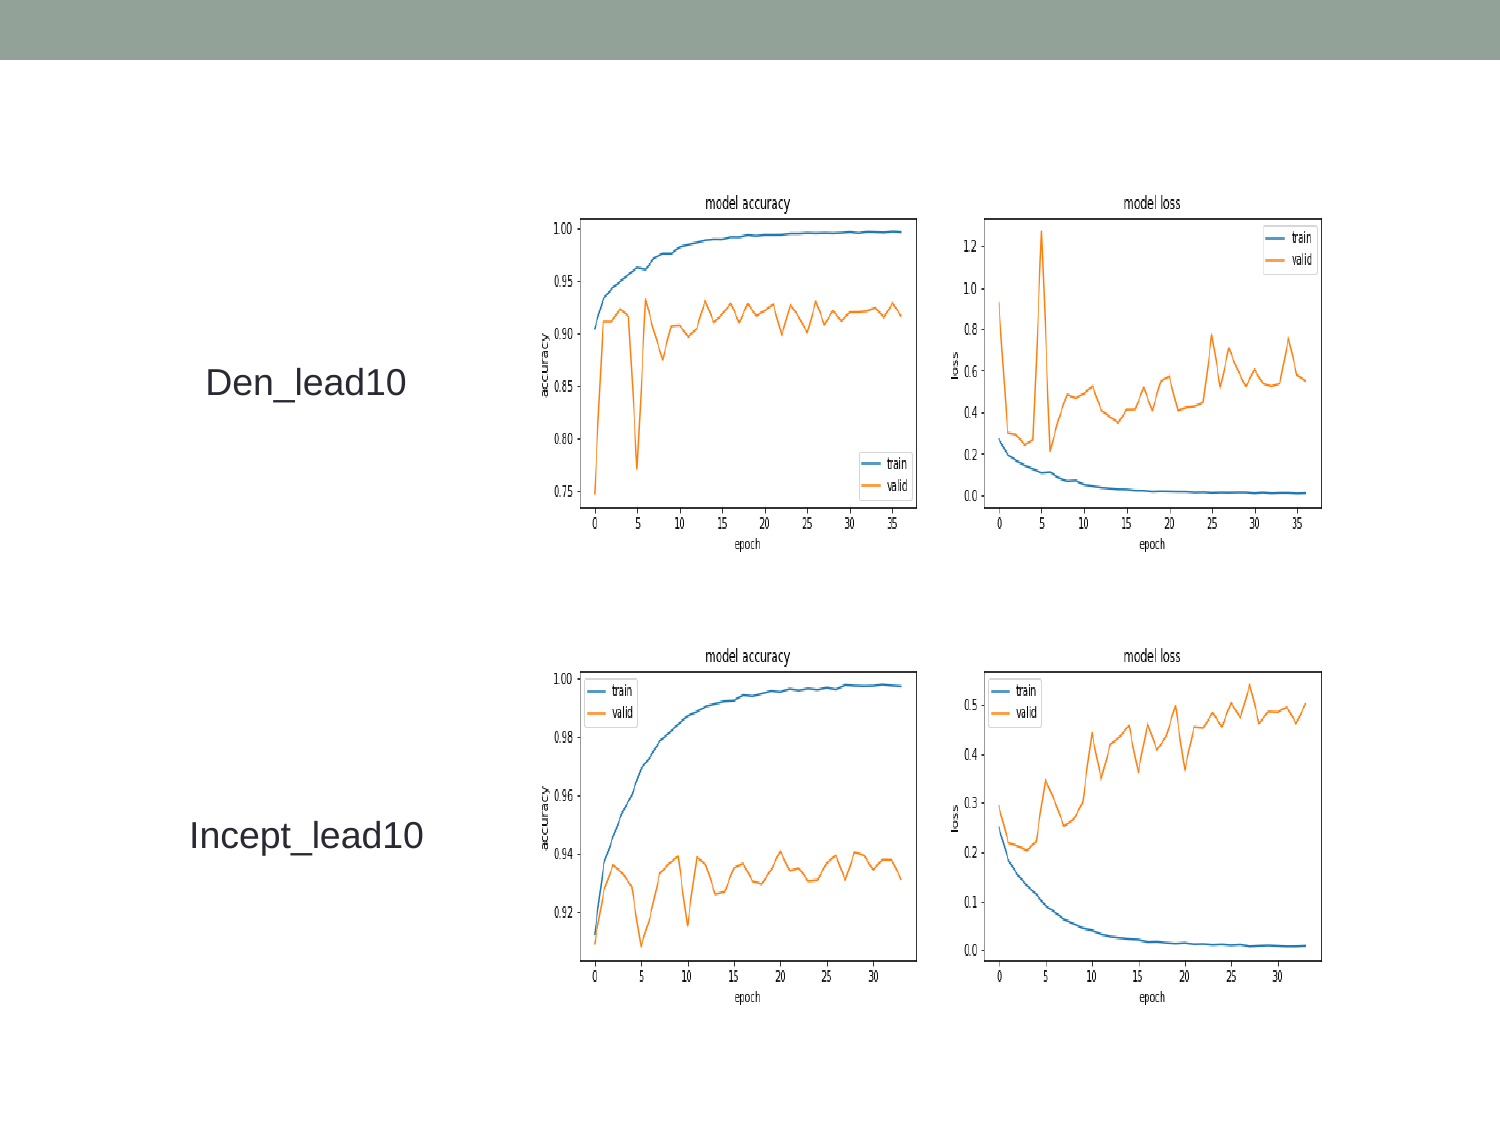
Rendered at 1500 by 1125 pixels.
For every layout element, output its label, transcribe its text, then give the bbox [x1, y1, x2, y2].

text_box Incept_lead10 [174, 803, 442, 864]
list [533, 184, 1326, 563]
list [533, 638, 1326, 1017]
text_box Den_lead10 [190, 350, 426, 411]
